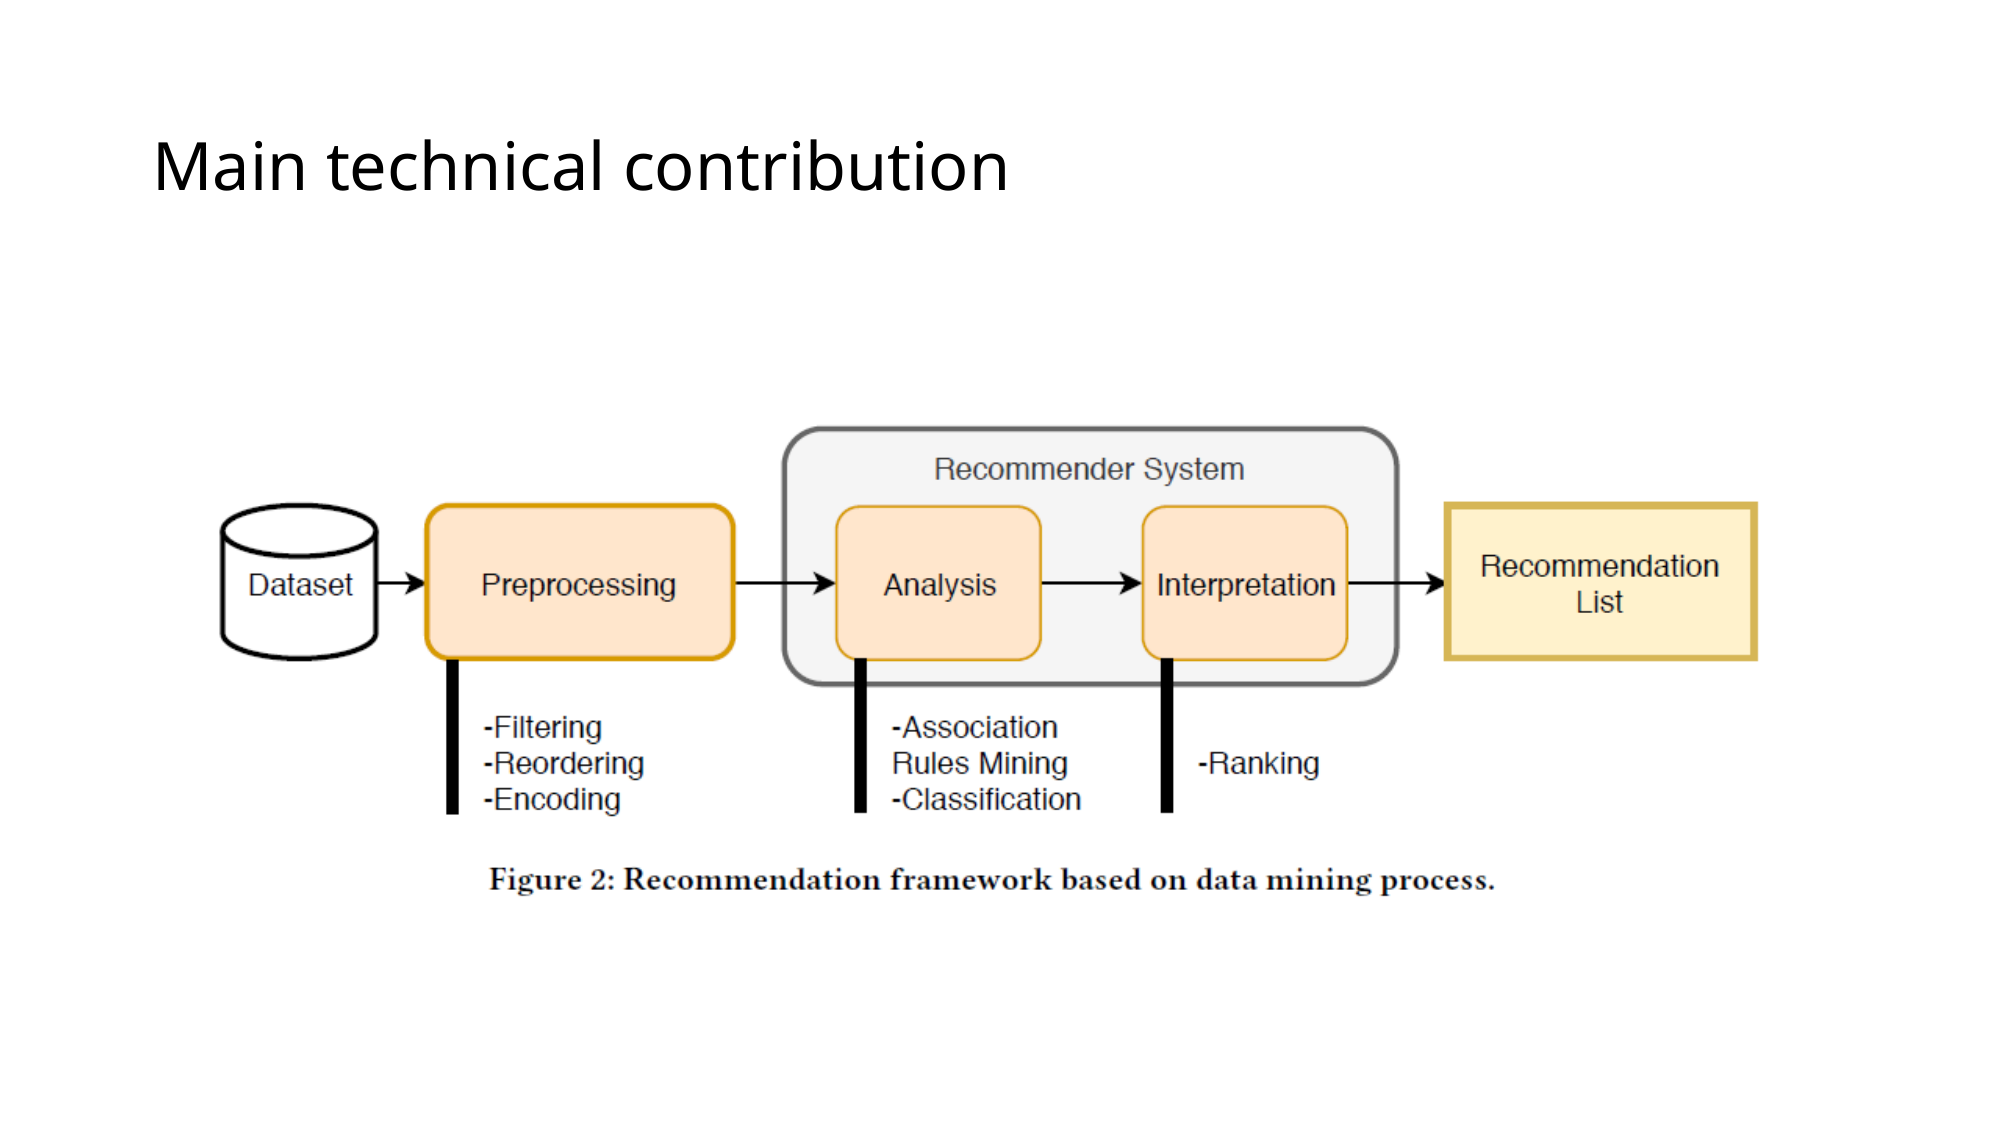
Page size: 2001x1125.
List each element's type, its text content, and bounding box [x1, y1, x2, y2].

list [187, 408, 1813, 904]
title Main technical contribution [137, 59, 1863, 278]
